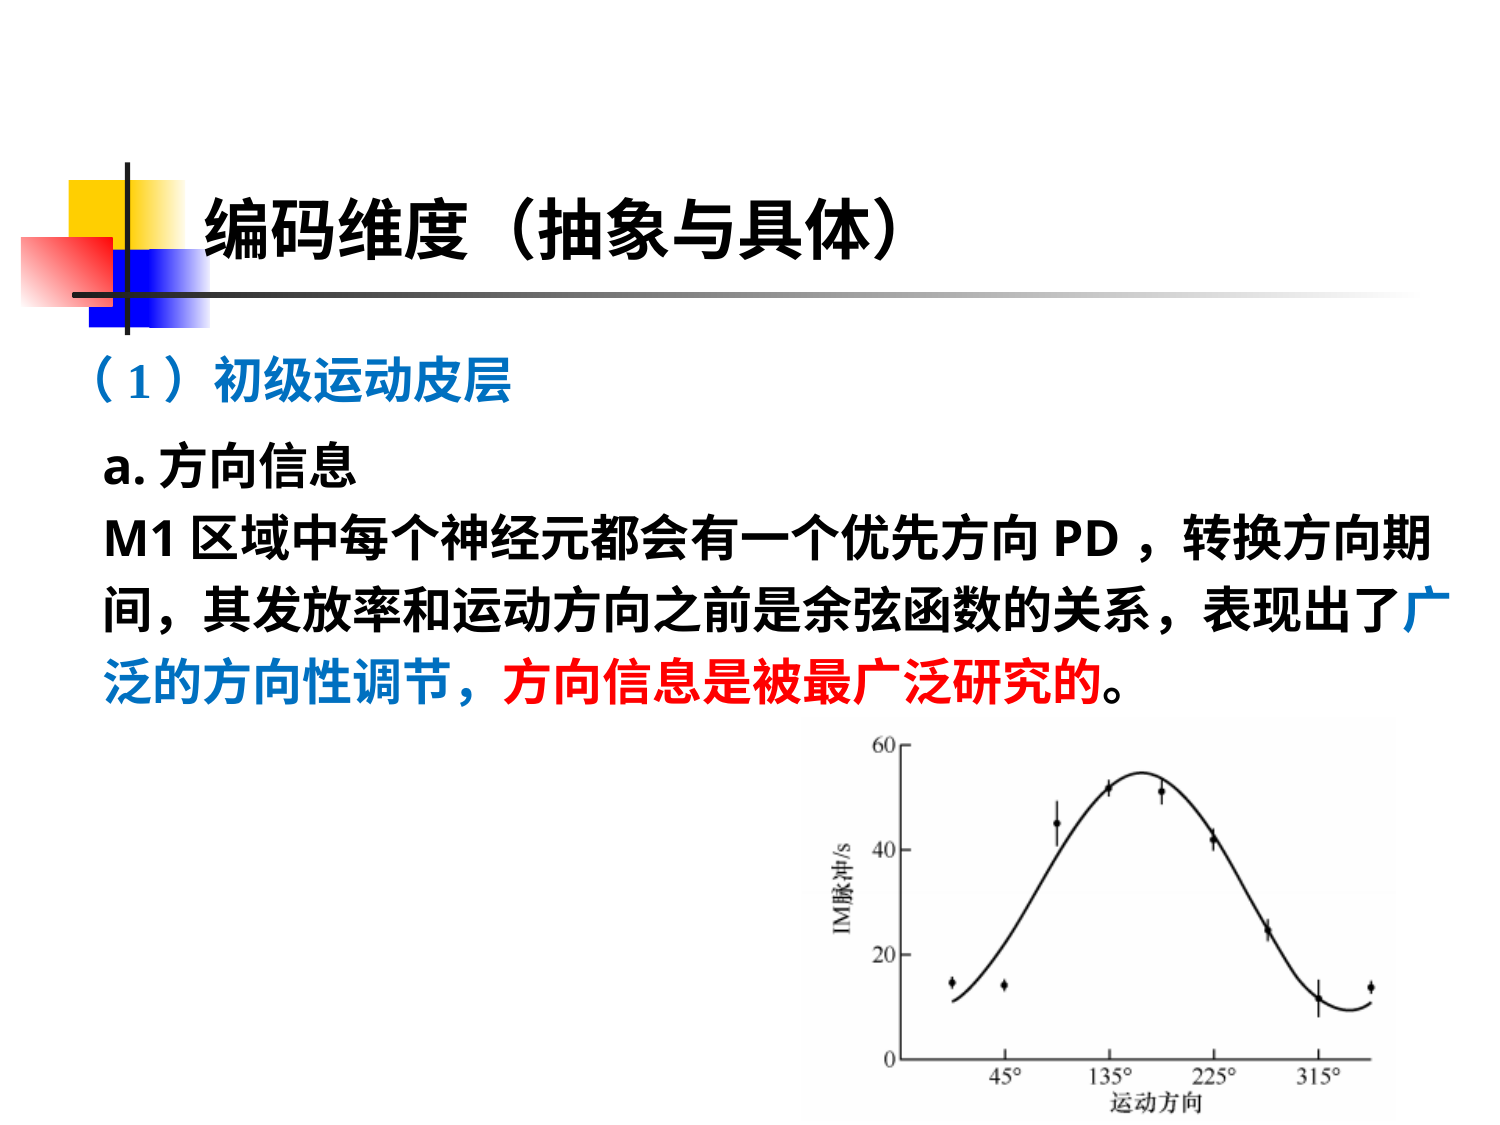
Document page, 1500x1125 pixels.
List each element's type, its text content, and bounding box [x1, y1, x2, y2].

picture [779, 716, 1396, 1121]
text_box a.方向信息 M1区域中每个神经元都会有一个优先方向PD，转换方向期间，其发放率和运动方向之前是余弦函数的关系，表现出了广泛的方向性调节，方向信息是被最广泛研究的。 [87, 415, 1468, 718]
text_box （1）初级运动皮层 [50, 326, 1375, 416]
title 编码维度（抽象与具体） [188, 35, 1468, 275]
